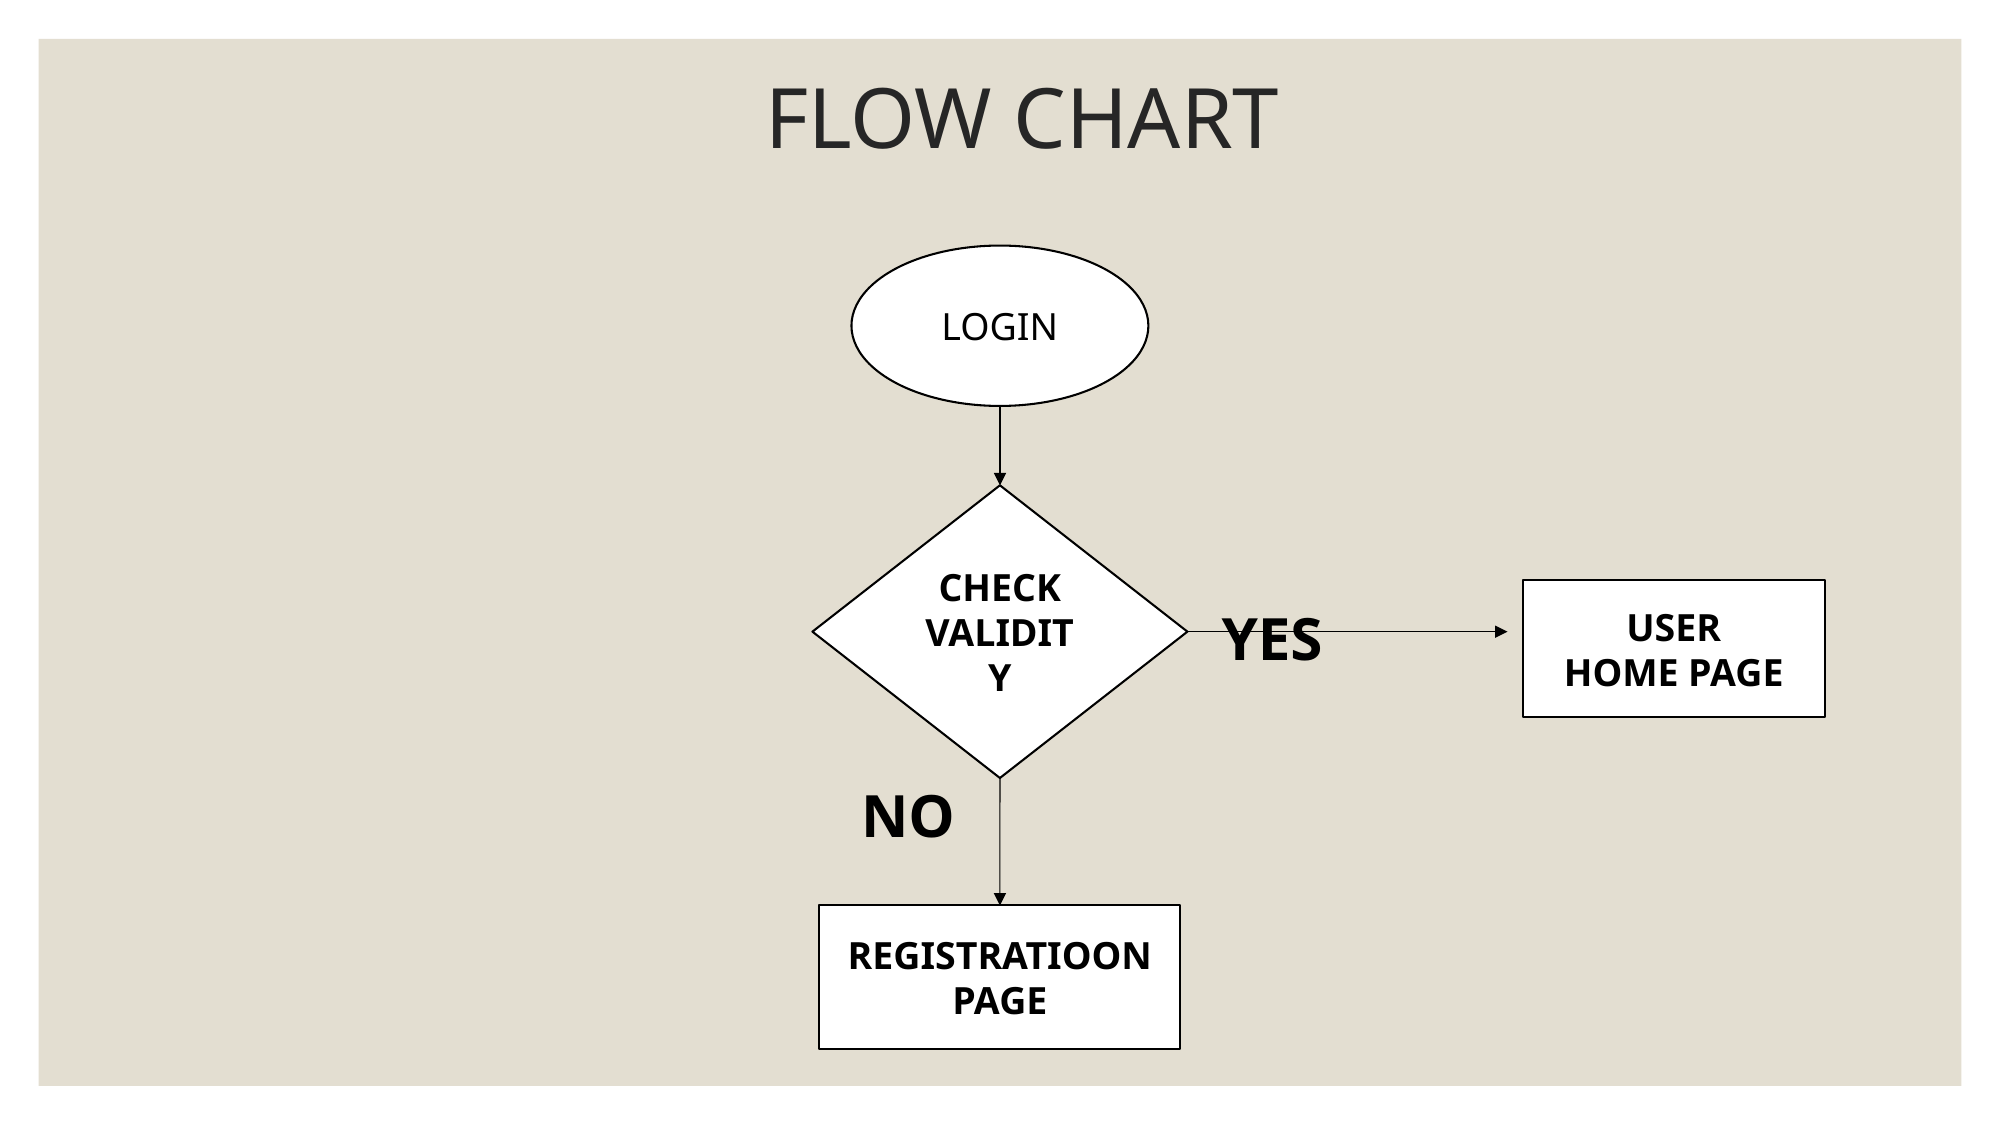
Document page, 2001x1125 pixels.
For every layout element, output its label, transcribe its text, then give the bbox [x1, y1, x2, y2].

text_box LOGIN [850, 244, 1150, 407]
text_box CHECK VALIDITY [811, 487, 1189, 779]
list YES NO [174, 147, 1825, 1075]
text_box REGISTRATIOON PAGE [818, 904, 1181, 1050]
title FLOW CHART [197, 54, 1848, 190]
text_box USER HOME PAGE [1522, 579, 1826, 718]
